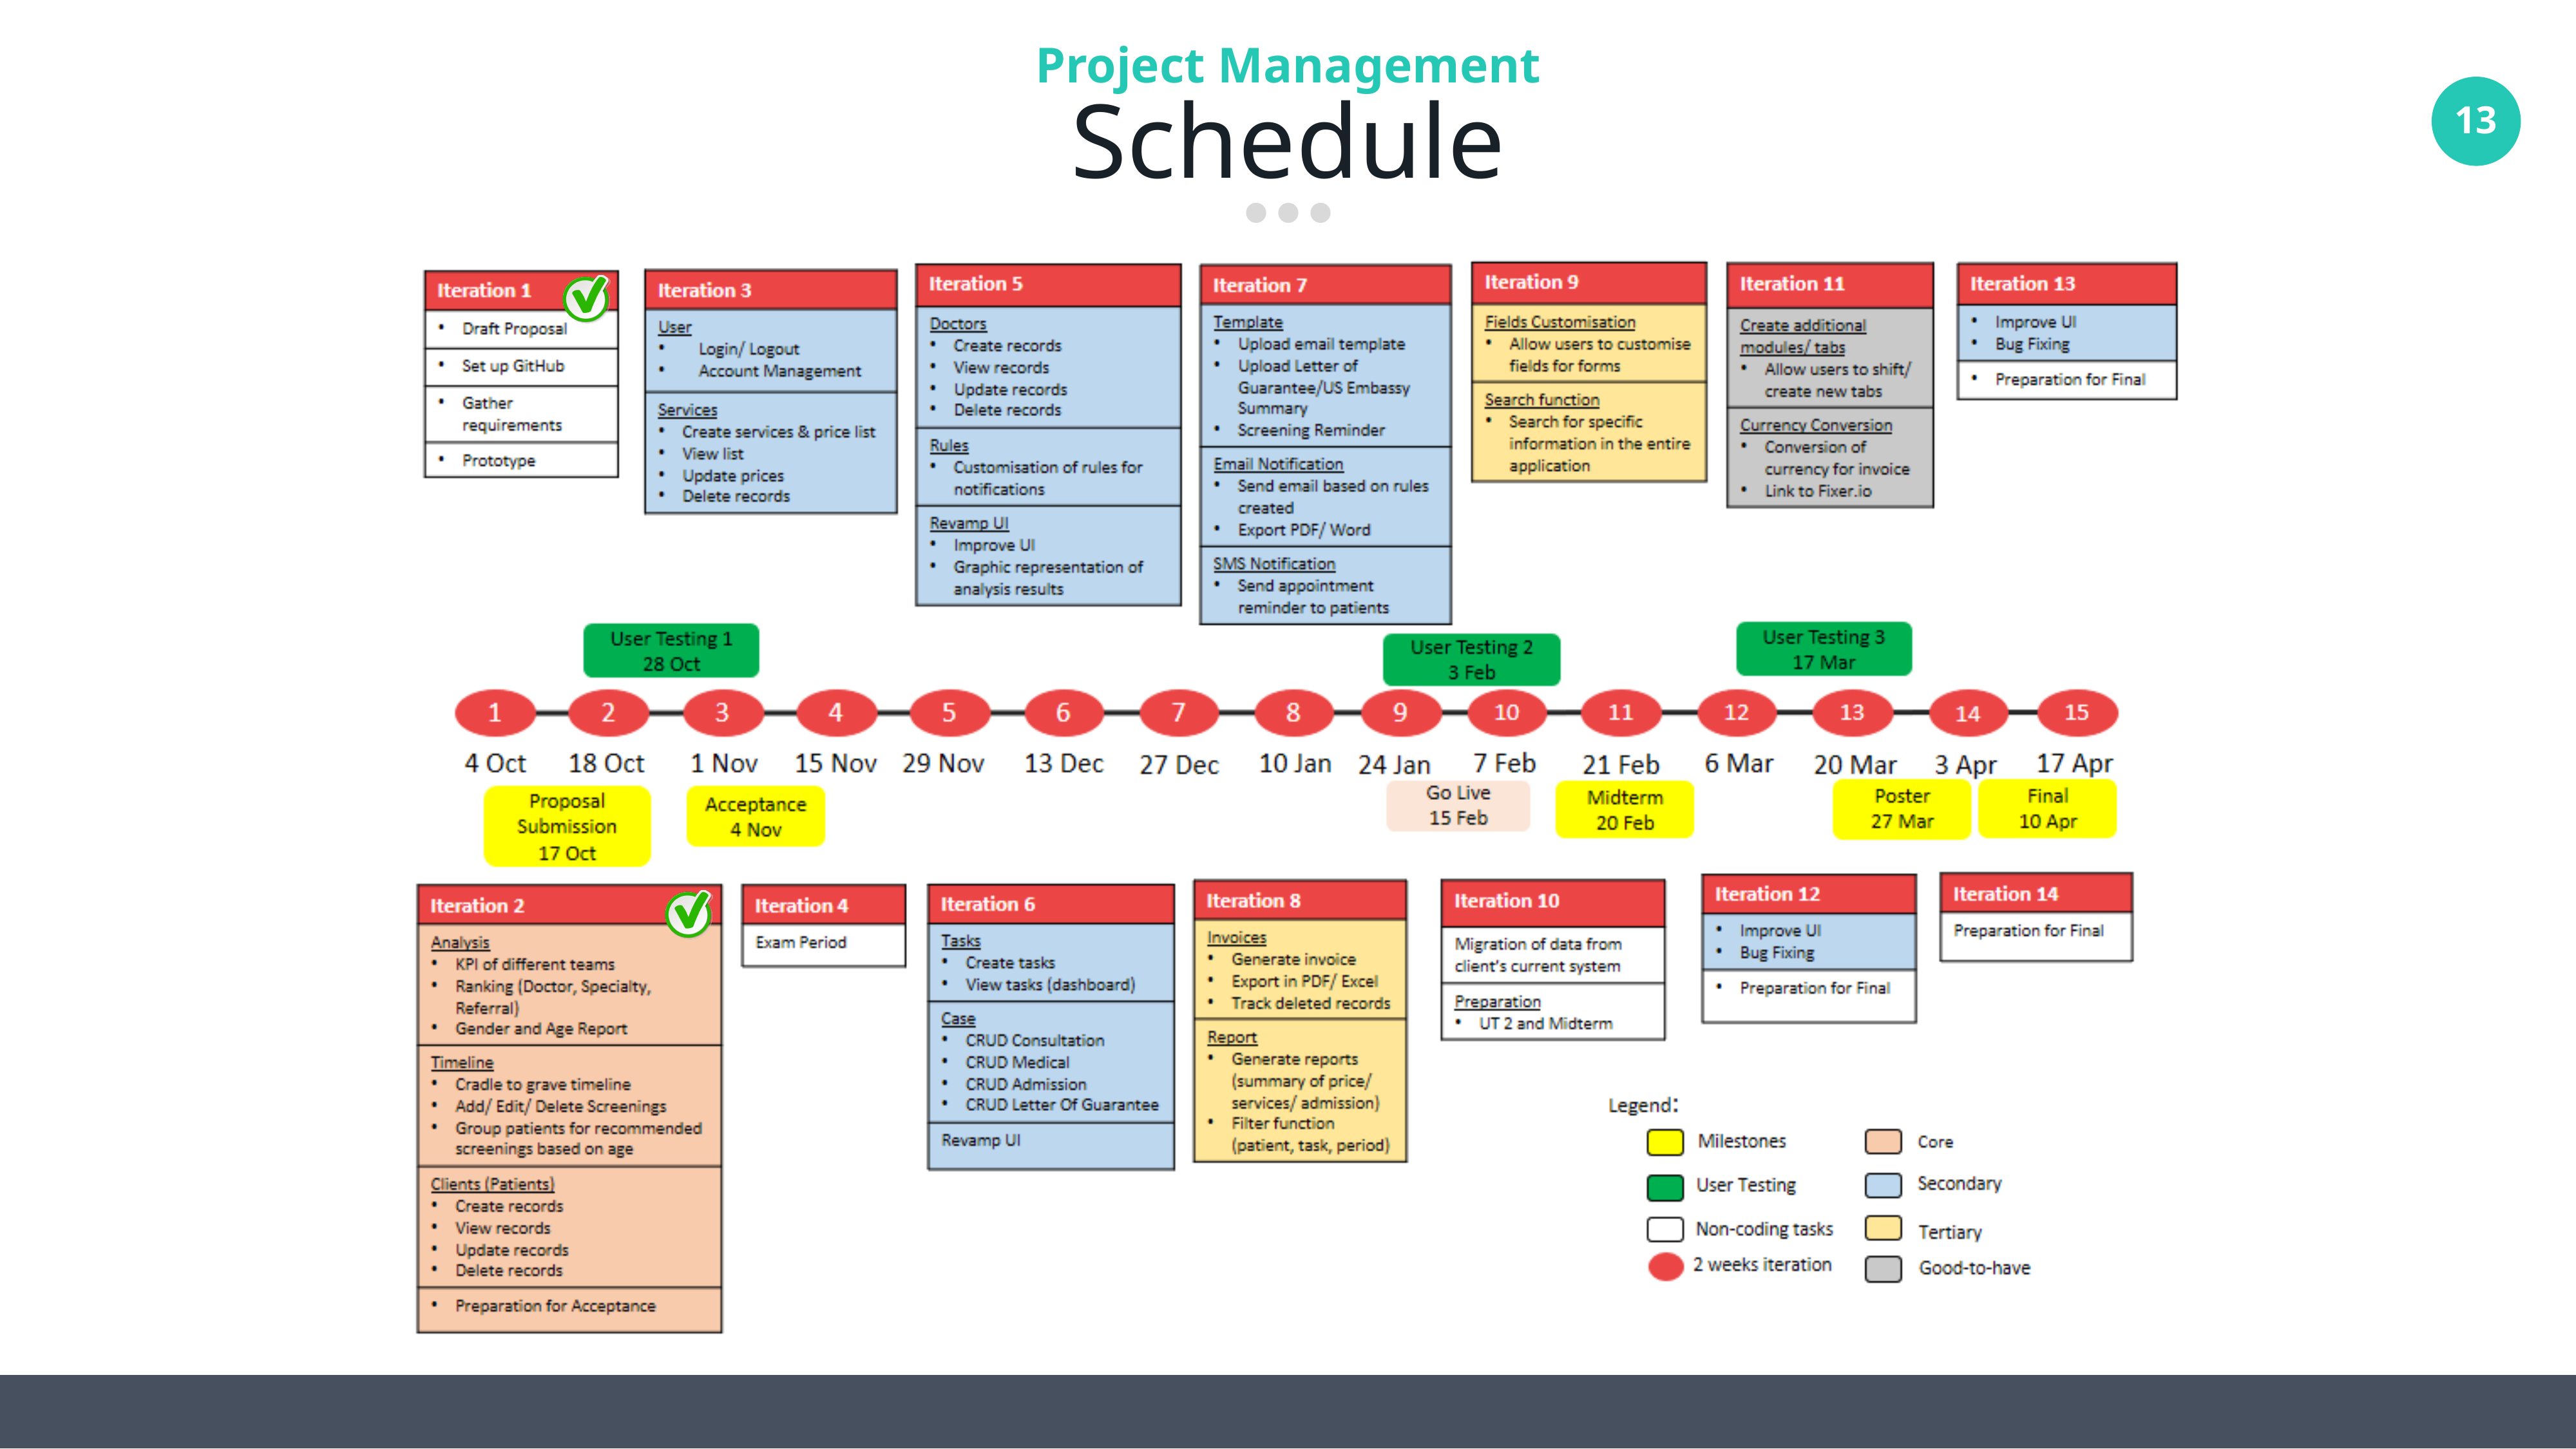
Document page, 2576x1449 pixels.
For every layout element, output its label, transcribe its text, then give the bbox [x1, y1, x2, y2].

picture [371, 240, 2226, 1368]
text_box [1246, 202, 1331, 223]
text_box Project Management [1035, 34, 1541, 93]
text_box Schedule [1071, 93, 1506, 199]
picture [0, 1375, 2576, 1448]
